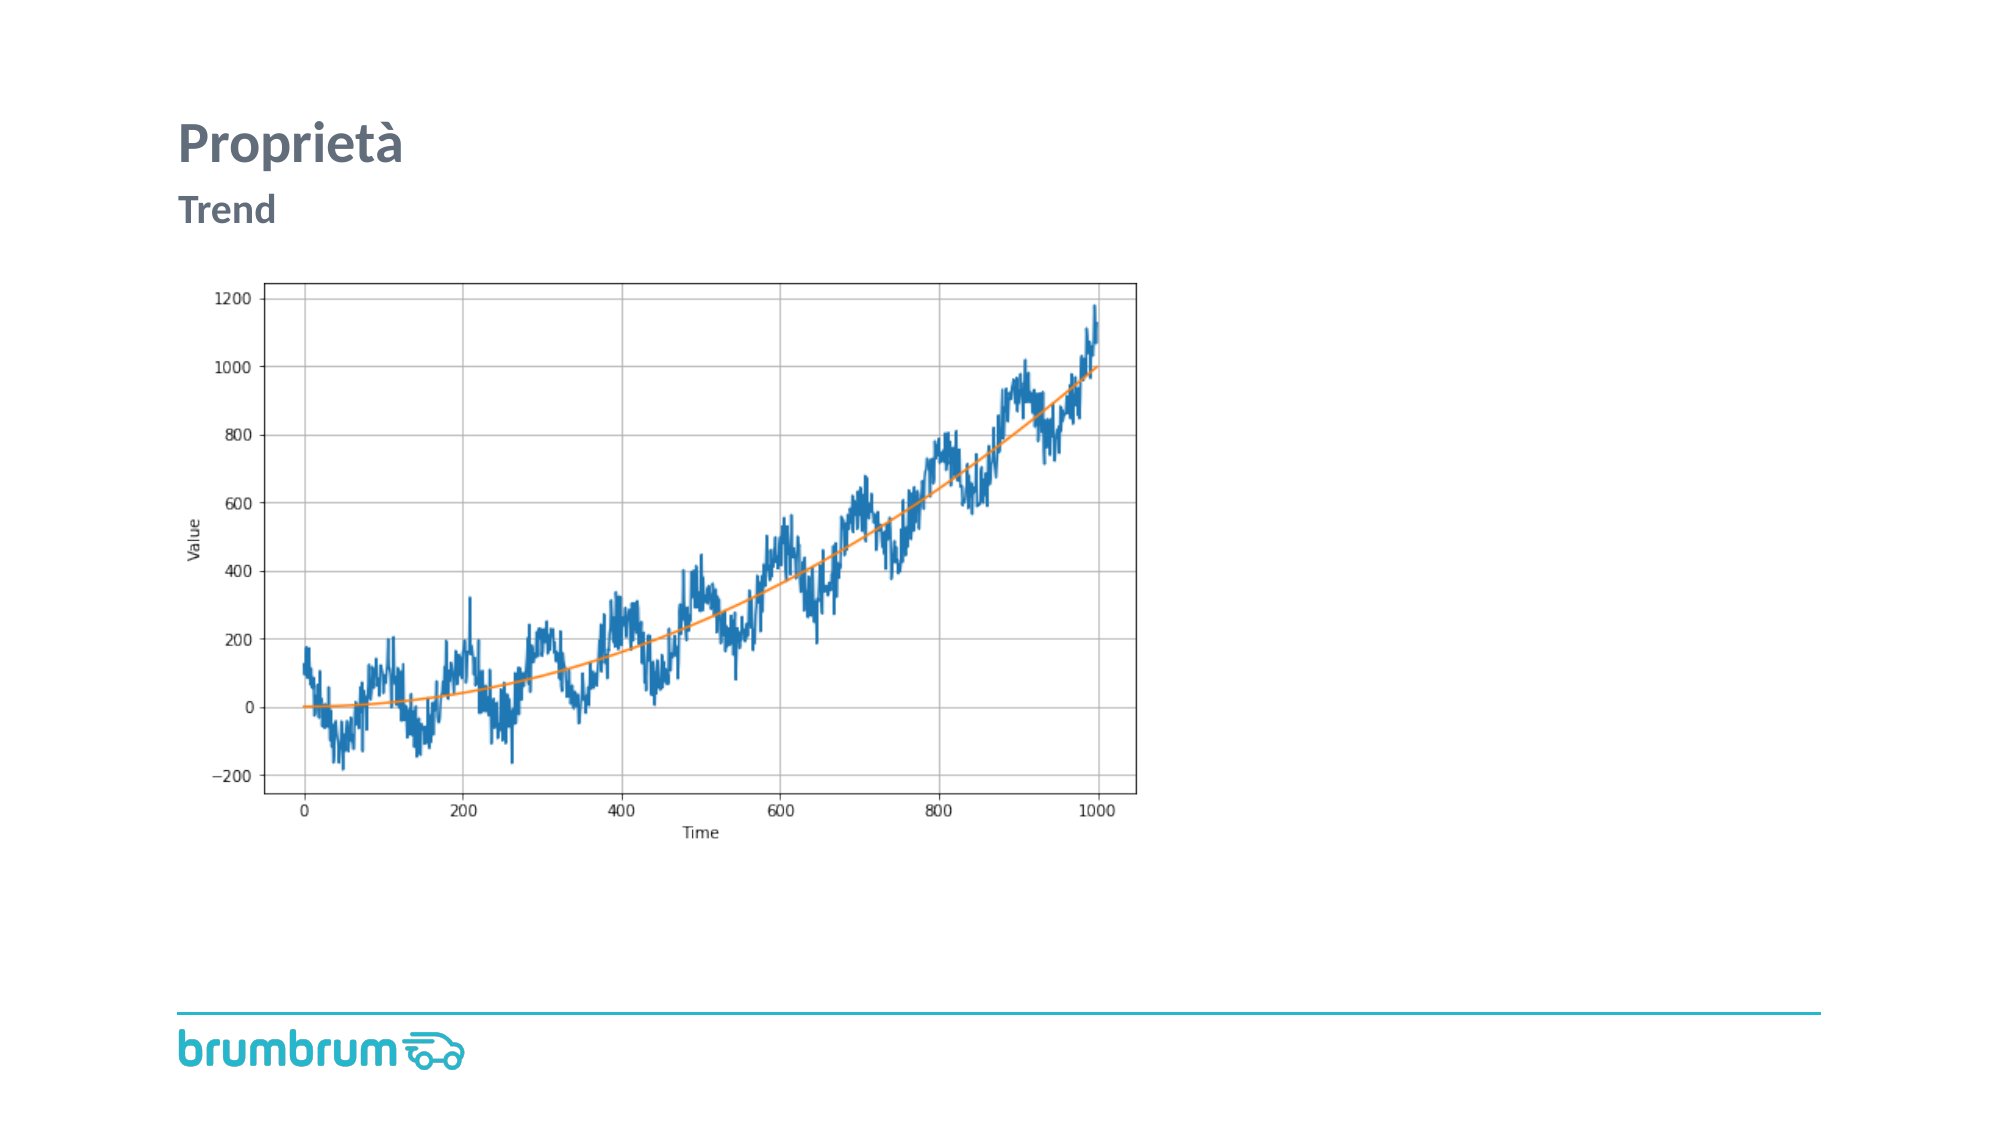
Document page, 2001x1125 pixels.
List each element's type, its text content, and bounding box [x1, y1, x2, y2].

title Proprietà [178, 111, 1820, 176]
picture [177, 272, 1147, 853]
text_box Trend [178, 187, 734, 233]
